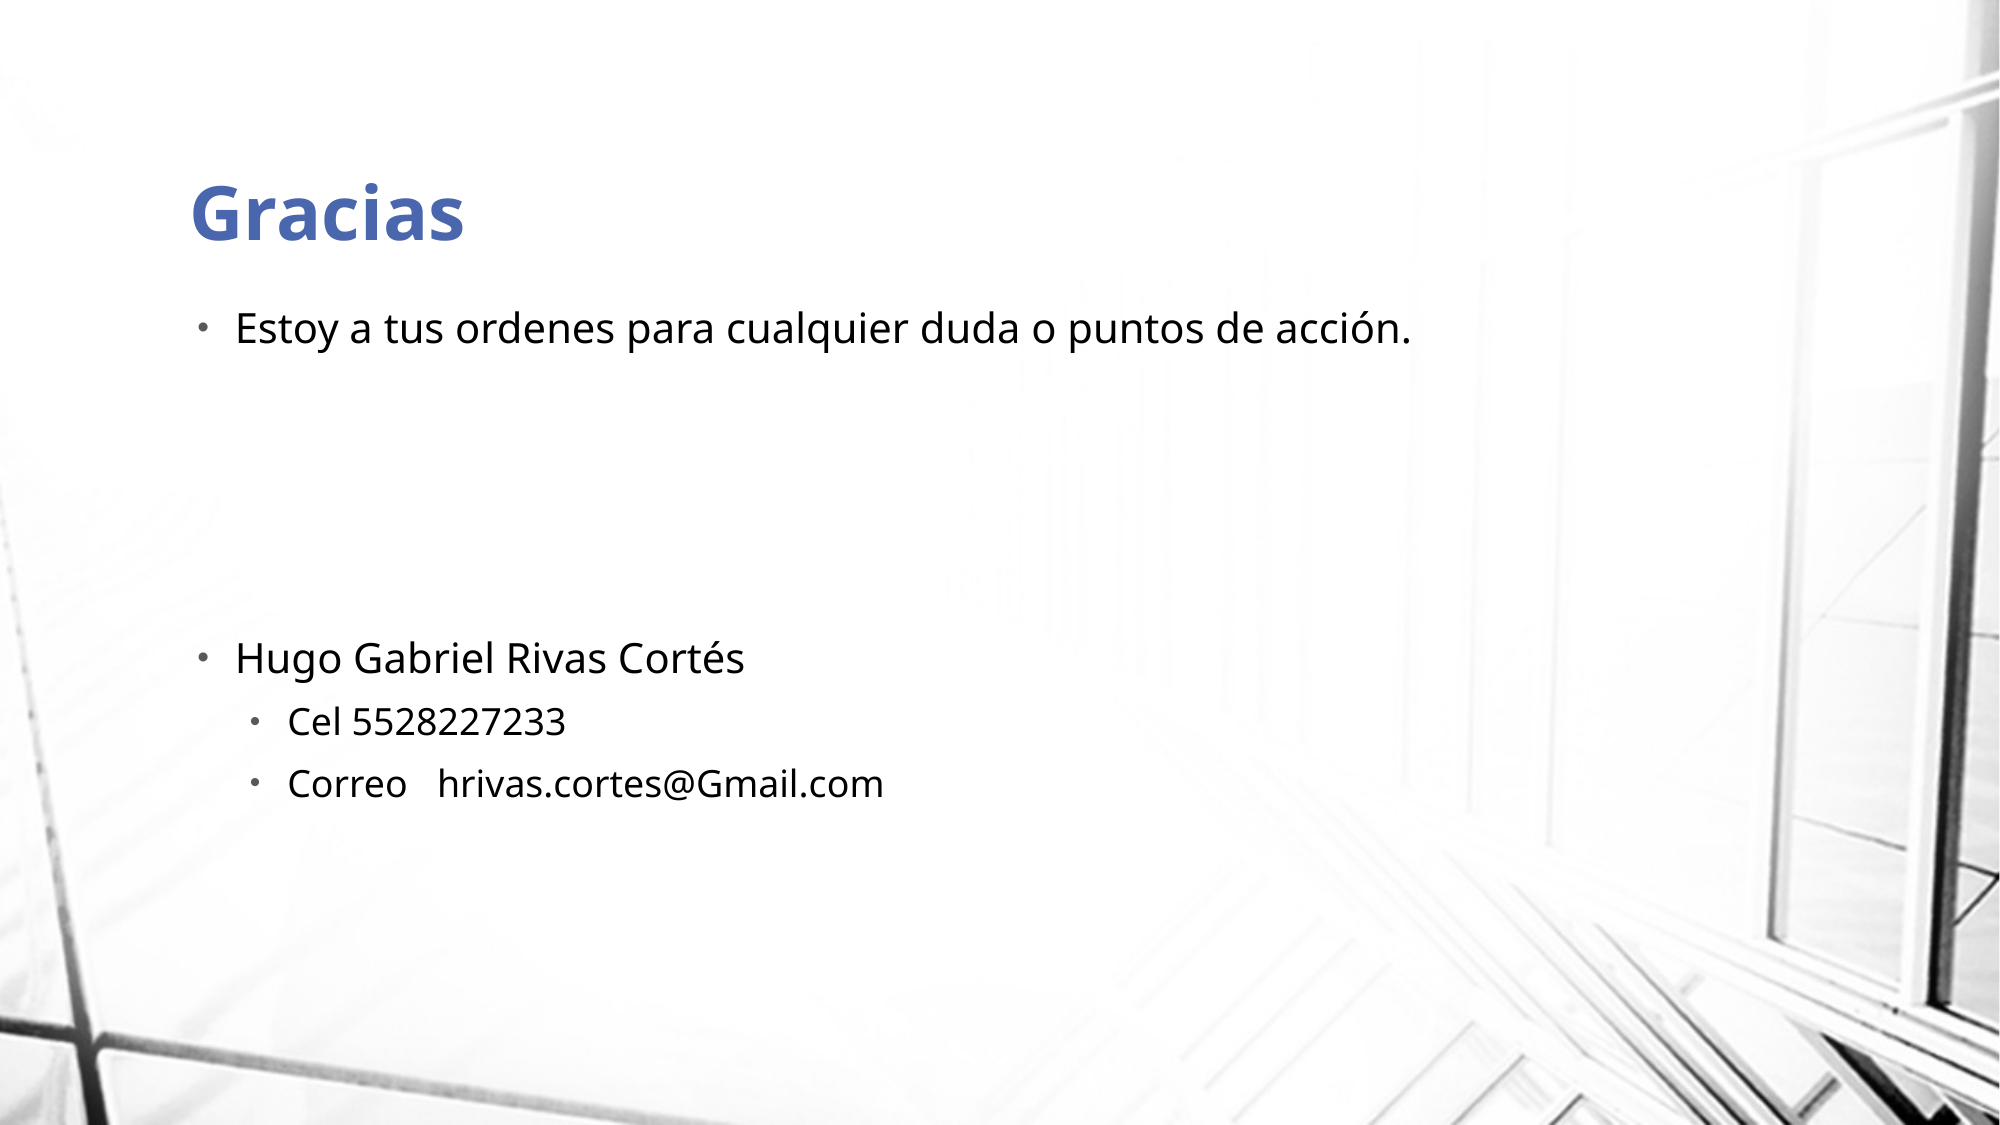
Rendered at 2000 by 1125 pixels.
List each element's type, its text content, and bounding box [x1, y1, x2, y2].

picture [0, 0, 2000, 1125]
list Estoy a tus ordenes para cualquier duda o puntos de acción. Hugo Gabriel Rivas Cortés Cel 5528227233 Correo hrivas.cortes@Gmail.com [174, 299, 1600, 988]
title Gracias [174, 87, 1600, 263]
